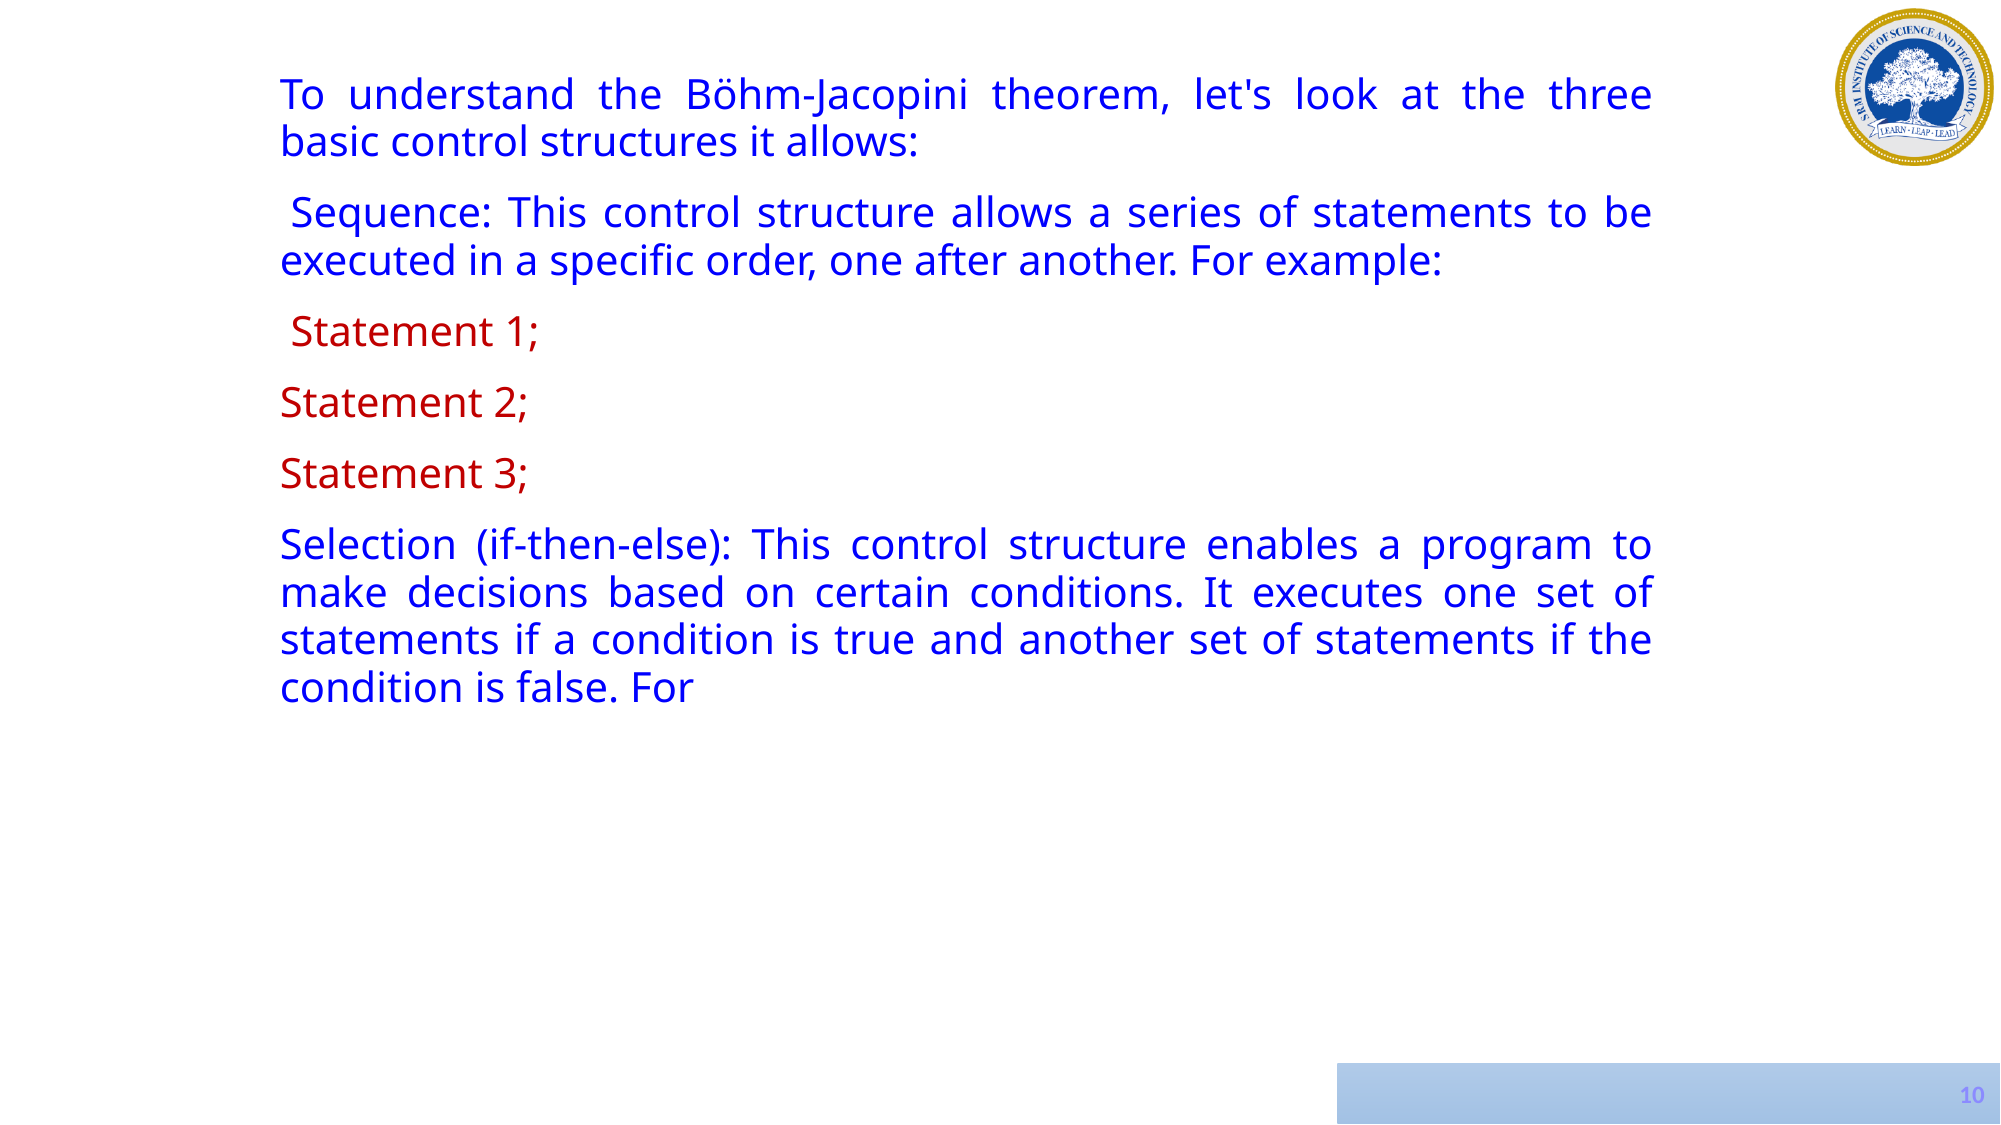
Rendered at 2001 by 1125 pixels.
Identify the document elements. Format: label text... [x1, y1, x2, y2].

picture [1835, 8, 1994, 166]
slide_number 10 [1337, 1063, 2000, 1124]
list To understand the Böhm-Jacopini theorem, let's look at the three basic control structures it allows: Sequence: This control structure allows a series of statements to be executed in a specific order, one after another. For example: Statement 1; Statement 2; Statement 3; Selection (if-then-else): This control structure enables a program to make decisions based on certain conditions. It executes one set of statements if a condition is true and another set of statements if the condition is false. For [137, 63, 1863, 980]
